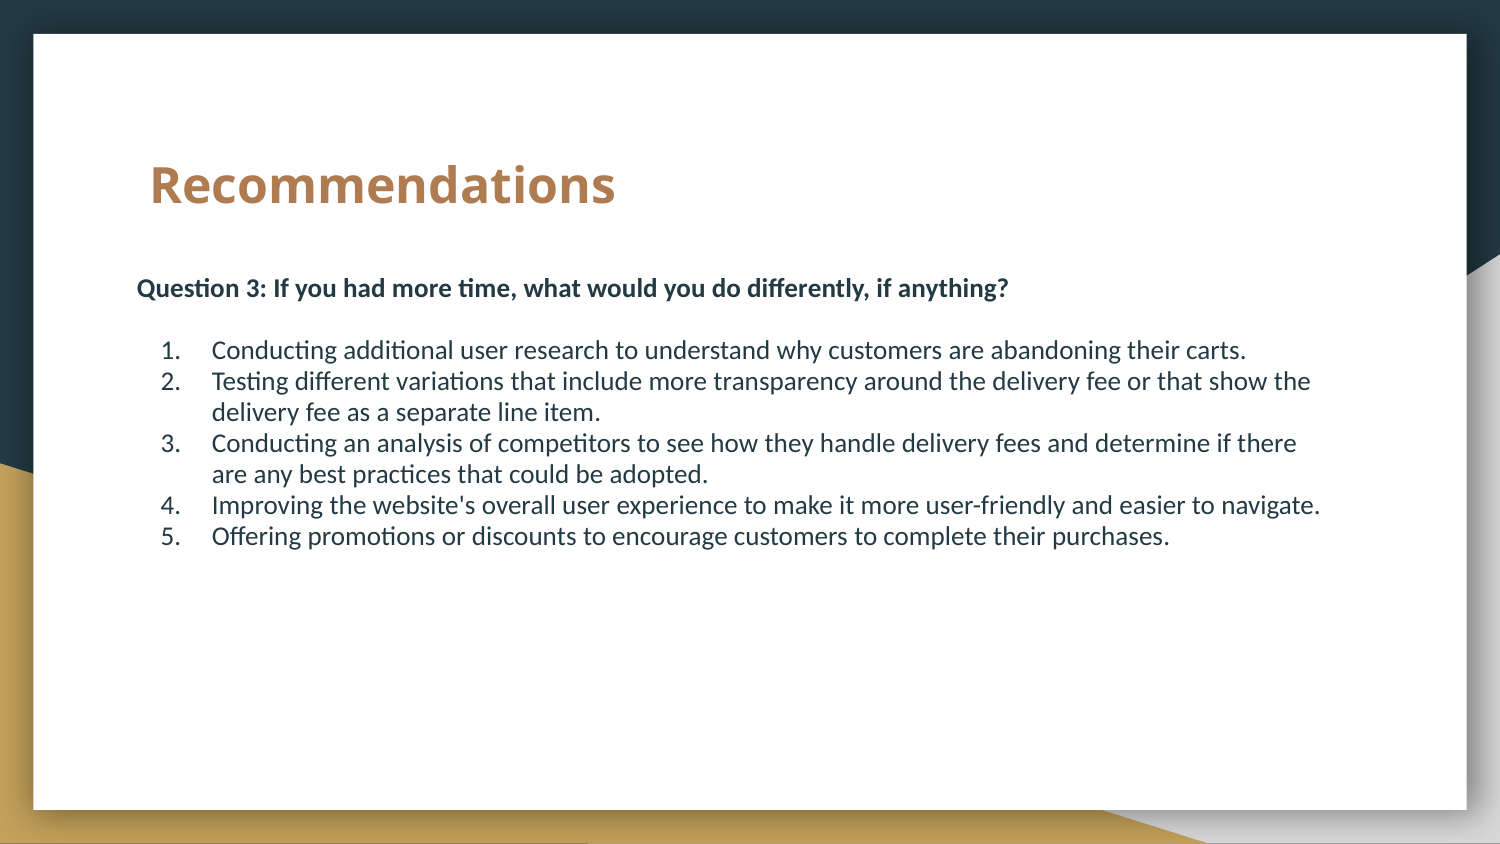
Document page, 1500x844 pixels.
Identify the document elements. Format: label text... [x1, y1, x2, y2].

list Question 3: If you had more time, what would you do differently, if anything? Conducting additional user research to understand why customers are abandoning their carts. Testing different variations that include more transparency around the delivery fee or that show the delivery fee as a separate line item. Conducting an analysis of competitors to see how they handle delivery fees and determine if there are any best practices that could be adopted. Improving the website's overall user experience to make it more user-friendly and easier to navigate. Offering promotions or discounts to encourage customers to complete their purchases. [121, 257, 1354, 759]
title Recommendations [134, 138, 1366, 296]
